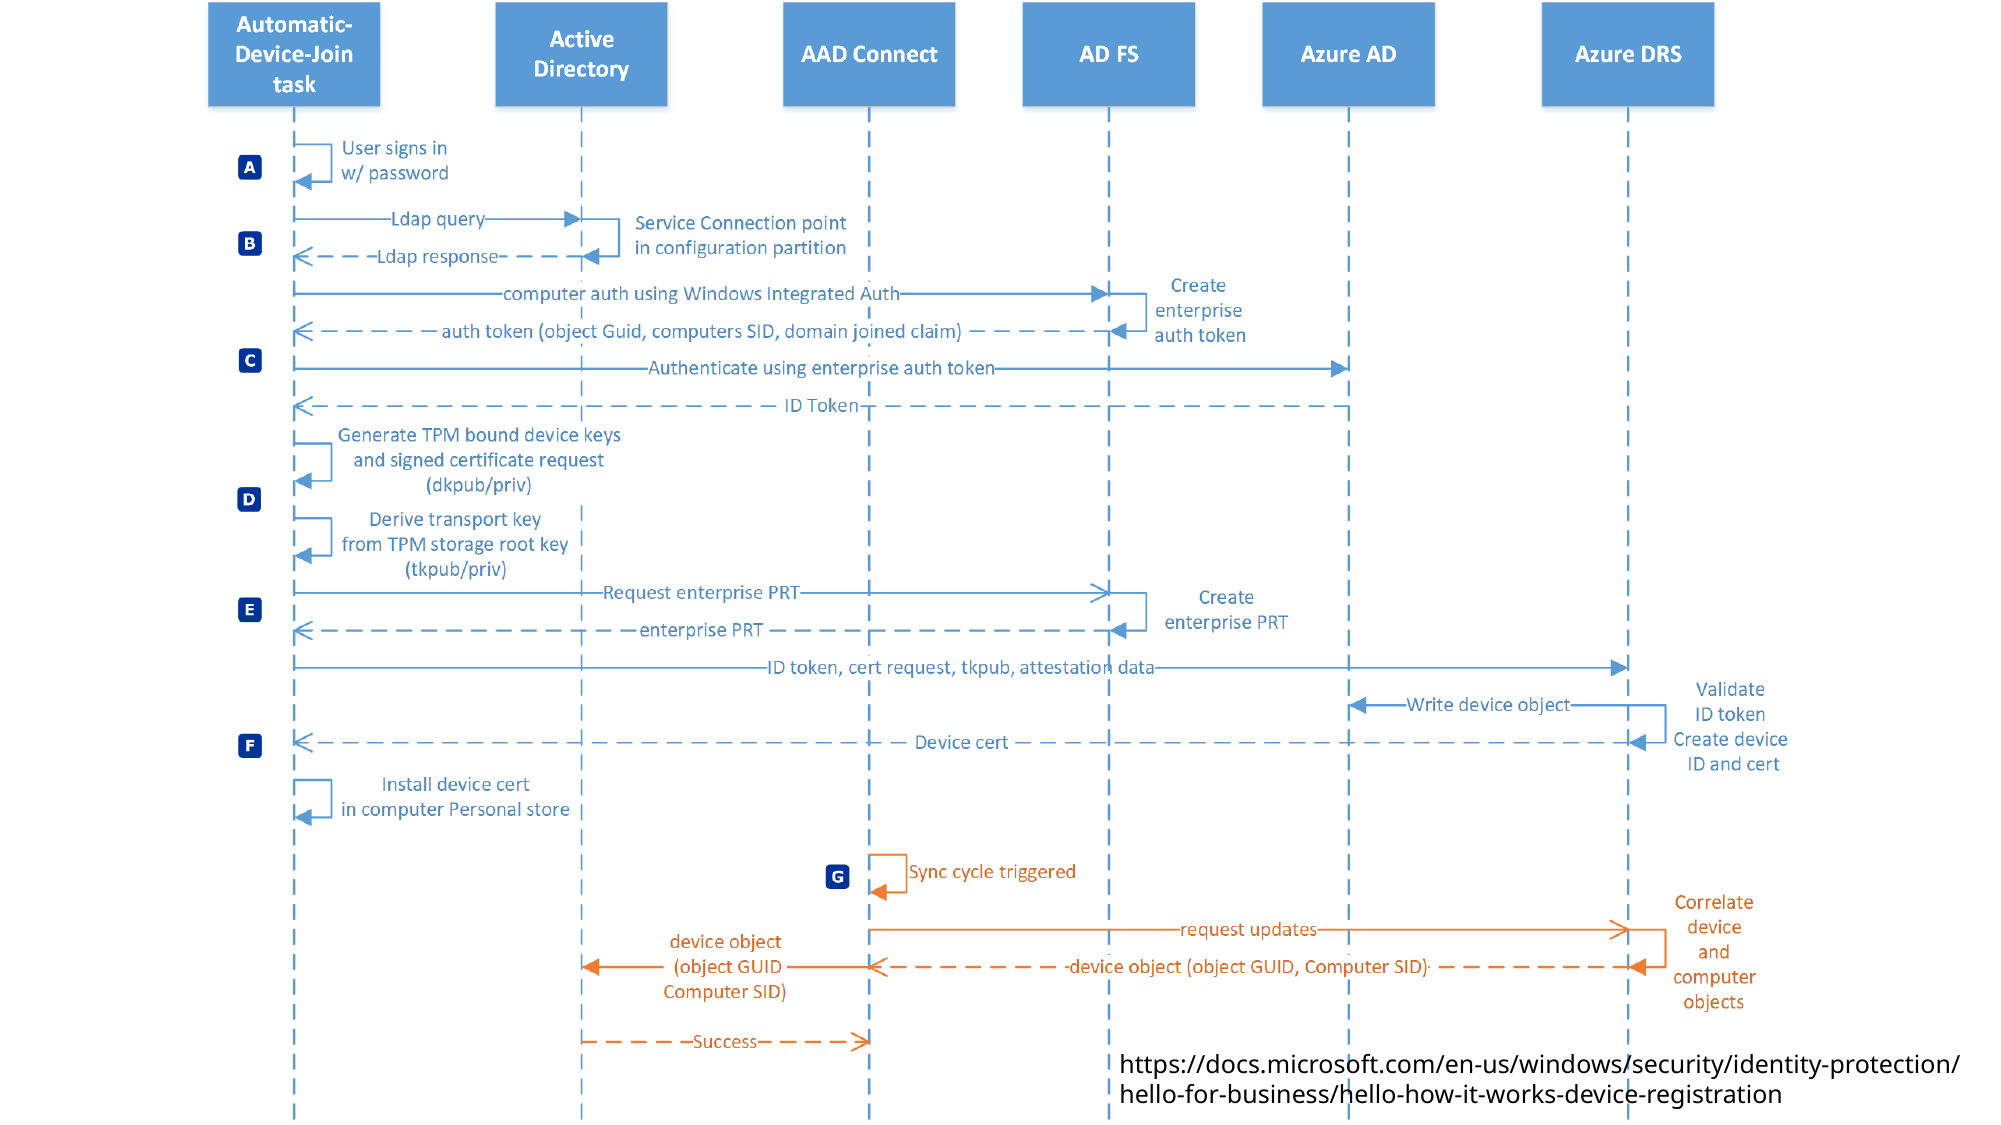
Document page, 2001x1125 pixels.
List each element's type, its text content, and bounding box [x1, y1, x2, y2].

text_box https://docs.microsoft.com/en-us/windows/security/identity-protection/hello-for-business/hello-how-it-works-device-registration [1800, 1041, 2000, 1116]
picture [200, 0, 1800, 1125]
